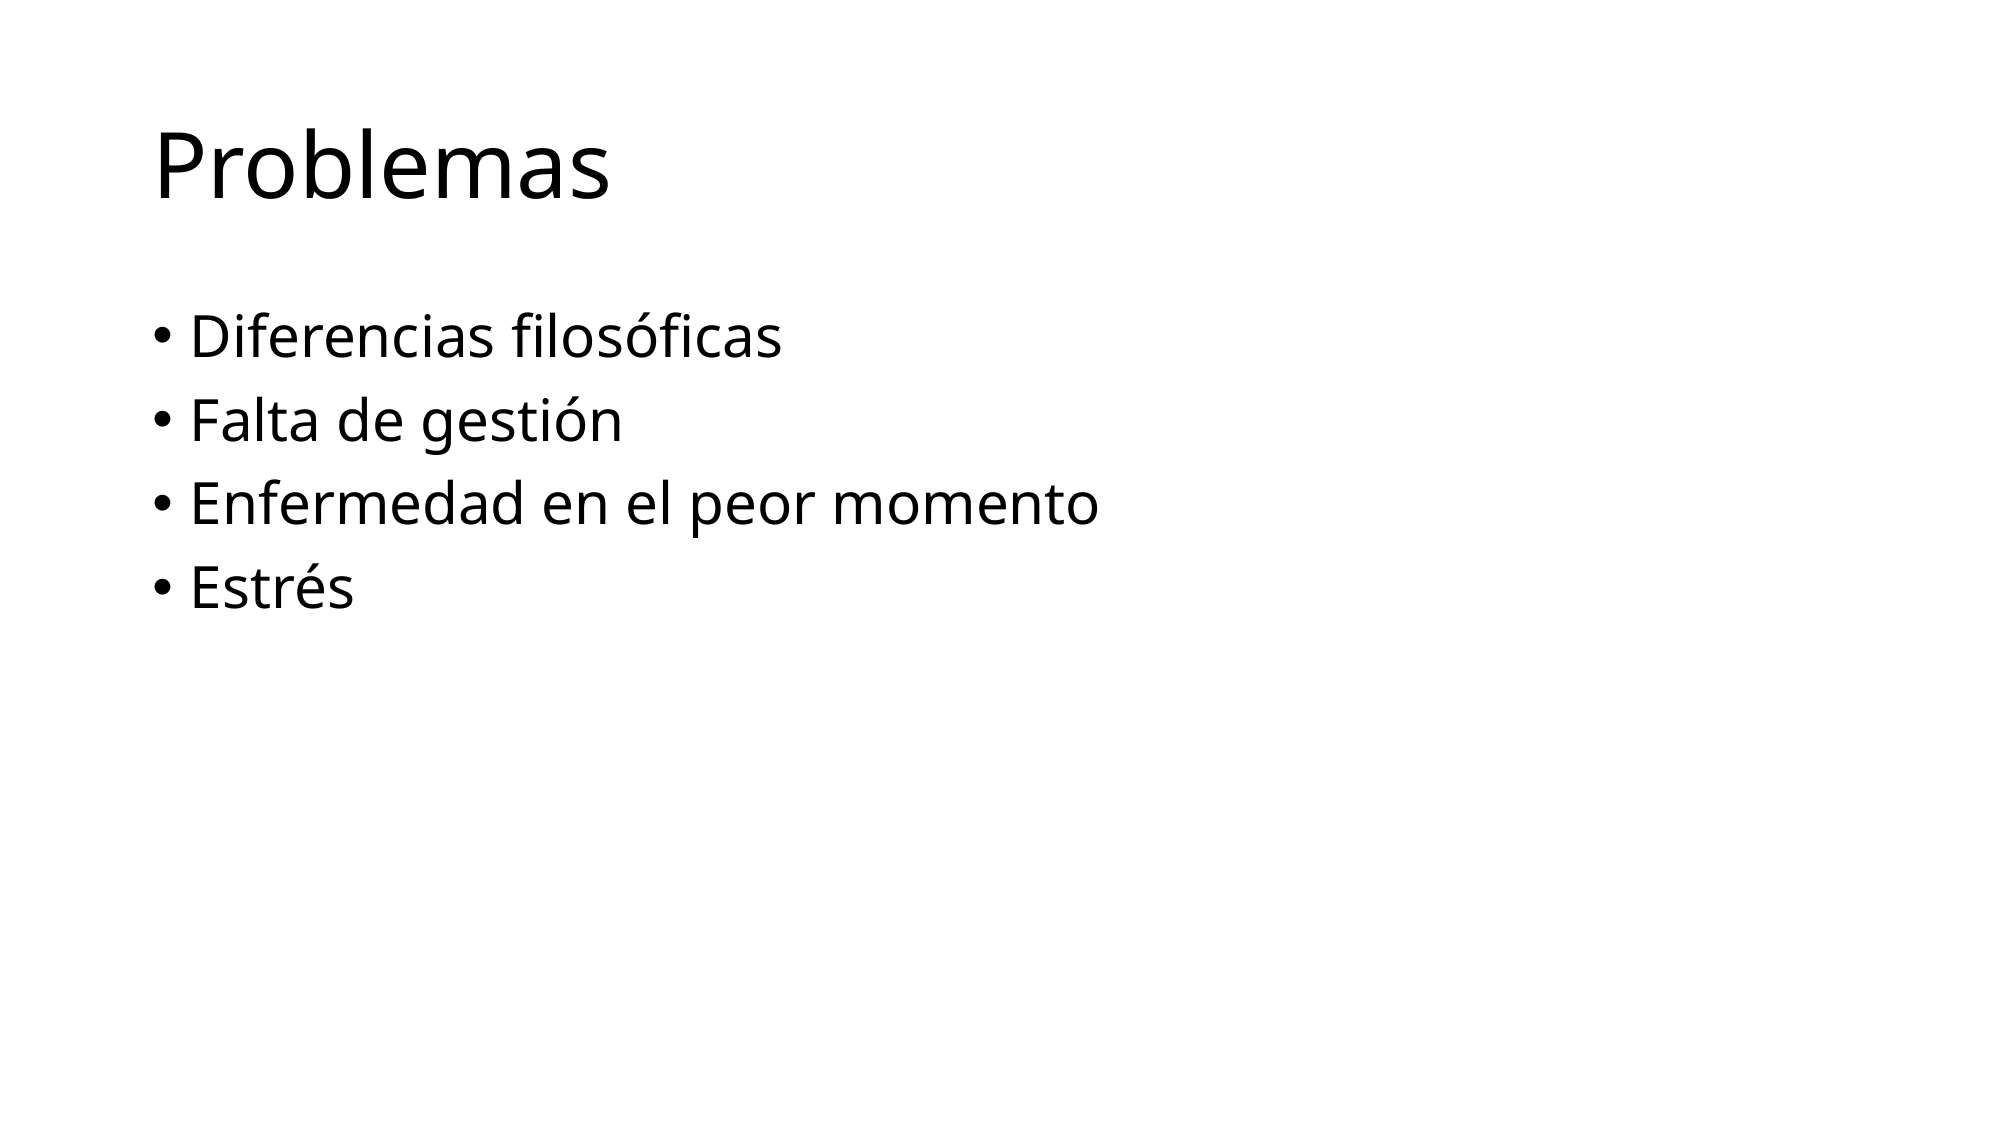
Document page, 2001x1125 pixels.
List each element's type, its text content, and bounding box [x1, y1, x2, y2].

list Diferencias filosóficas Falta de gestión Enfermedad en el peor momento Estrés [137, 299, 1863, 1014]
title Problemas [137, 59, 1863, 278]
